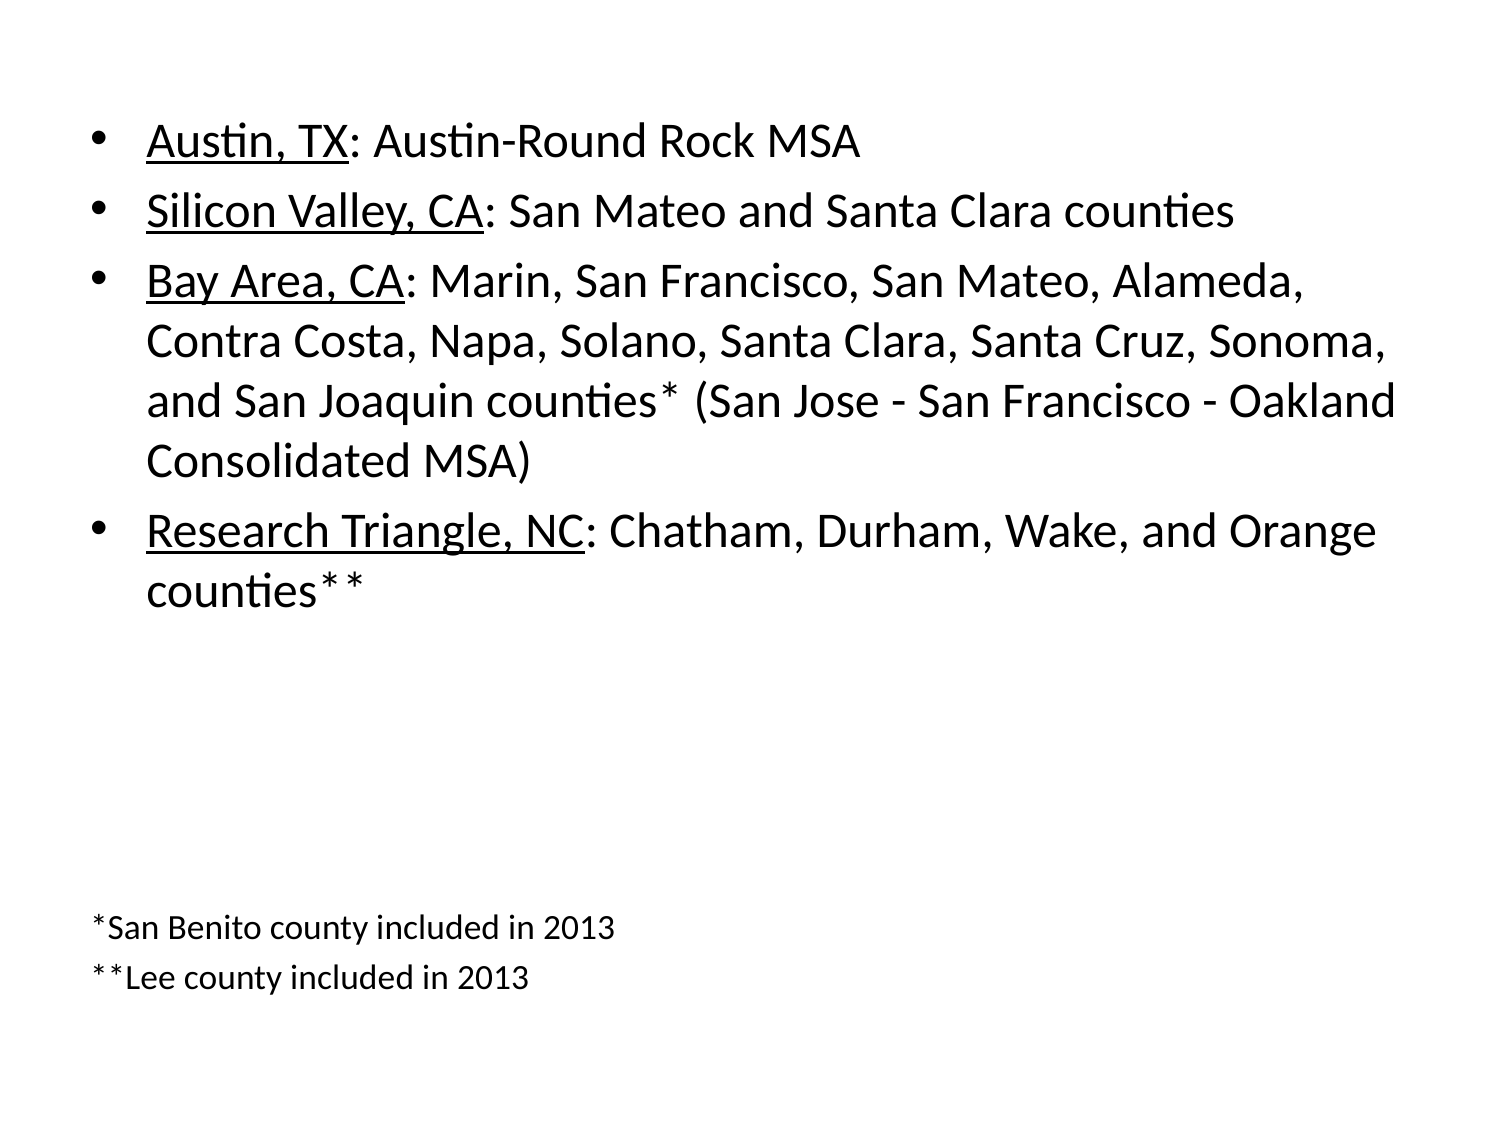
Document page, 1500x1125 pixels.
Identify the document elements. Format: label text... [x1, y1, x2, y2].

list Austin, TX: Austin-Round Rock MSA Silicon Valley, CA: San Mateo and Santa Clara counties Bay Area, CA: Marin, San Francisco, San Mateo, Alameda, Contra Costa, Napa, Solano, Santa Clara, Santa Cruz, Sonoma, and San Joaquin counties* (San Jose - San Francisco - Oakland Consolidated MSA) Research Triangle, NC: Chatham, Durham, Wake, and Orange counties** *San Benito county included in 2013 **Lee county included in 2013 [75, 99, 1425, 1005]
